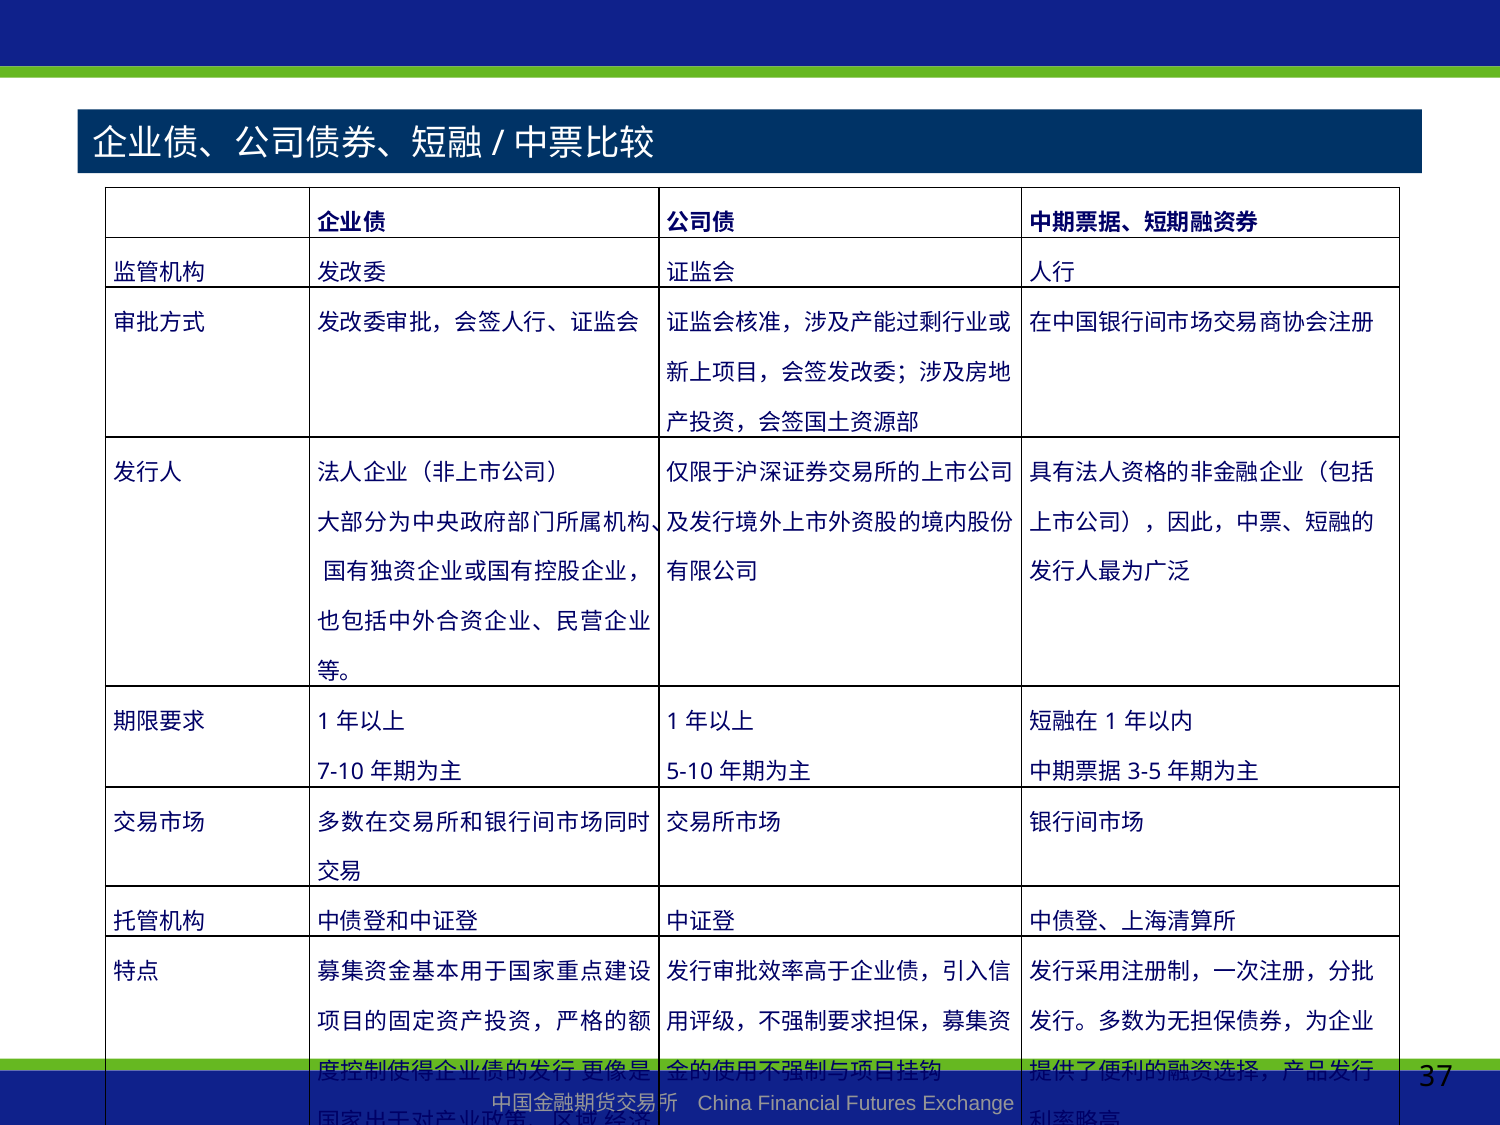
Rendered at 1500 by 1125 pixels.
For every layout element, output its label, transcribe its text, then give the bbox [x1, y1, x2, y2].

table_header 中期票据、短期融资券 [1022, 188, 1399, 237]
table_cell 交易市场 [106, 788, 309, 885]
table_header [106, 188, 309, 237]
table_cell 特点 [106, 937, 309, 1125]
text_box 企业债、公司债券、短融/中票比较 [77, 109, 1422, 174]
table_cell 短融在1年以内 中期票据3-5年期为主 [1022, 687, 1399, 786]
table_cell 人行 [1022, 238, 1399, 286]
table_cell 具有法人资格的非金融企业（包括上市公司），因此，中票、短融的发行人最为广泛 [1022, 438, 1399, 685]
table_cell 1年以上 5-10年期为主 [660, 687, 1021, 786]
table_cell 证监会核准，涉及产能过剩行业或新上项目，会签发改委；涉及房地产投资，会签国土资源部 [660, 288, 1021, 436]
table_cell 银行间市场 [1022, 788, 1399, 885]
table_cell 中债登和中证登 [310, 887, 658, 935]
table_cell 发行人 [106, 438, 309, 685]
table_cell 1年以上 7-10年期为主 [310, 687, 658, 786]
table_cell 多数在交易所和银行间市场同时交易 [310, 788, 658, 885]
table_header 企业债 [310, 188, 658, 237]
table_cell 中债登、上海清算所 [1022, 887, 1399, 935]
table_cell 募集资金基本用于国家重点建设项目的固定资产投资，严格的额度控制使得企业债的发行 更像是国家出于对产业政策、区域 经济发展的考虑而实施的宏观调控工具 [310, 937, 658, 1125]
table_cell 发改委审批，会签人行、证监会 [310, 288, 658, 436]
text_box 37 [1400, 1049, 1469, 1103]
table_cell 仅限于沪深证券交易所的上市公司及发行境外上市外资股的境内股份有限公司 [660, 438, 1021, 685]
table_cell 发行采用注册制，一次注册，分批发行。多数为无担保债券，为企业提供了便利的融资选择，产品发行利率略高 [1022, 937, 1399, 1125]
table_cell 监管机构 [106, 238, 309, 286]
table_cell 发行审批效率高于企业债，引入信用评级，不强制要求担保，募集资金的使用不强制与项目挂钩 [660, 937, 1021, 1125]
table_cell 期限要求 [106, 687, 309, 786]
table_cell 交易所市场 [660, 788, 1021, 885]
table_cell 托管机构 [106, 887, 309, 935]
table_cell 证监会 [660, 238, 1021, 286]
table_cell 审批方式 [106, 288, 309, 436]
table_cell 中证登 [660, 887, 1021, 935]
table_cell 在中国银行间市场交易商协会注册 [1022, 288, 1399, 436]
table_cell 法人企业（非上市公司） 大部分为中央政府部门所属机构、 国有独资企业或国有控股企业，也包括中外合资企业、民营企业等。 [310, 438, 658, 685]
table_cell 发改委 [310, 238, 658, 286]
table_header 公司债 [660, 188, 1021, 237]
